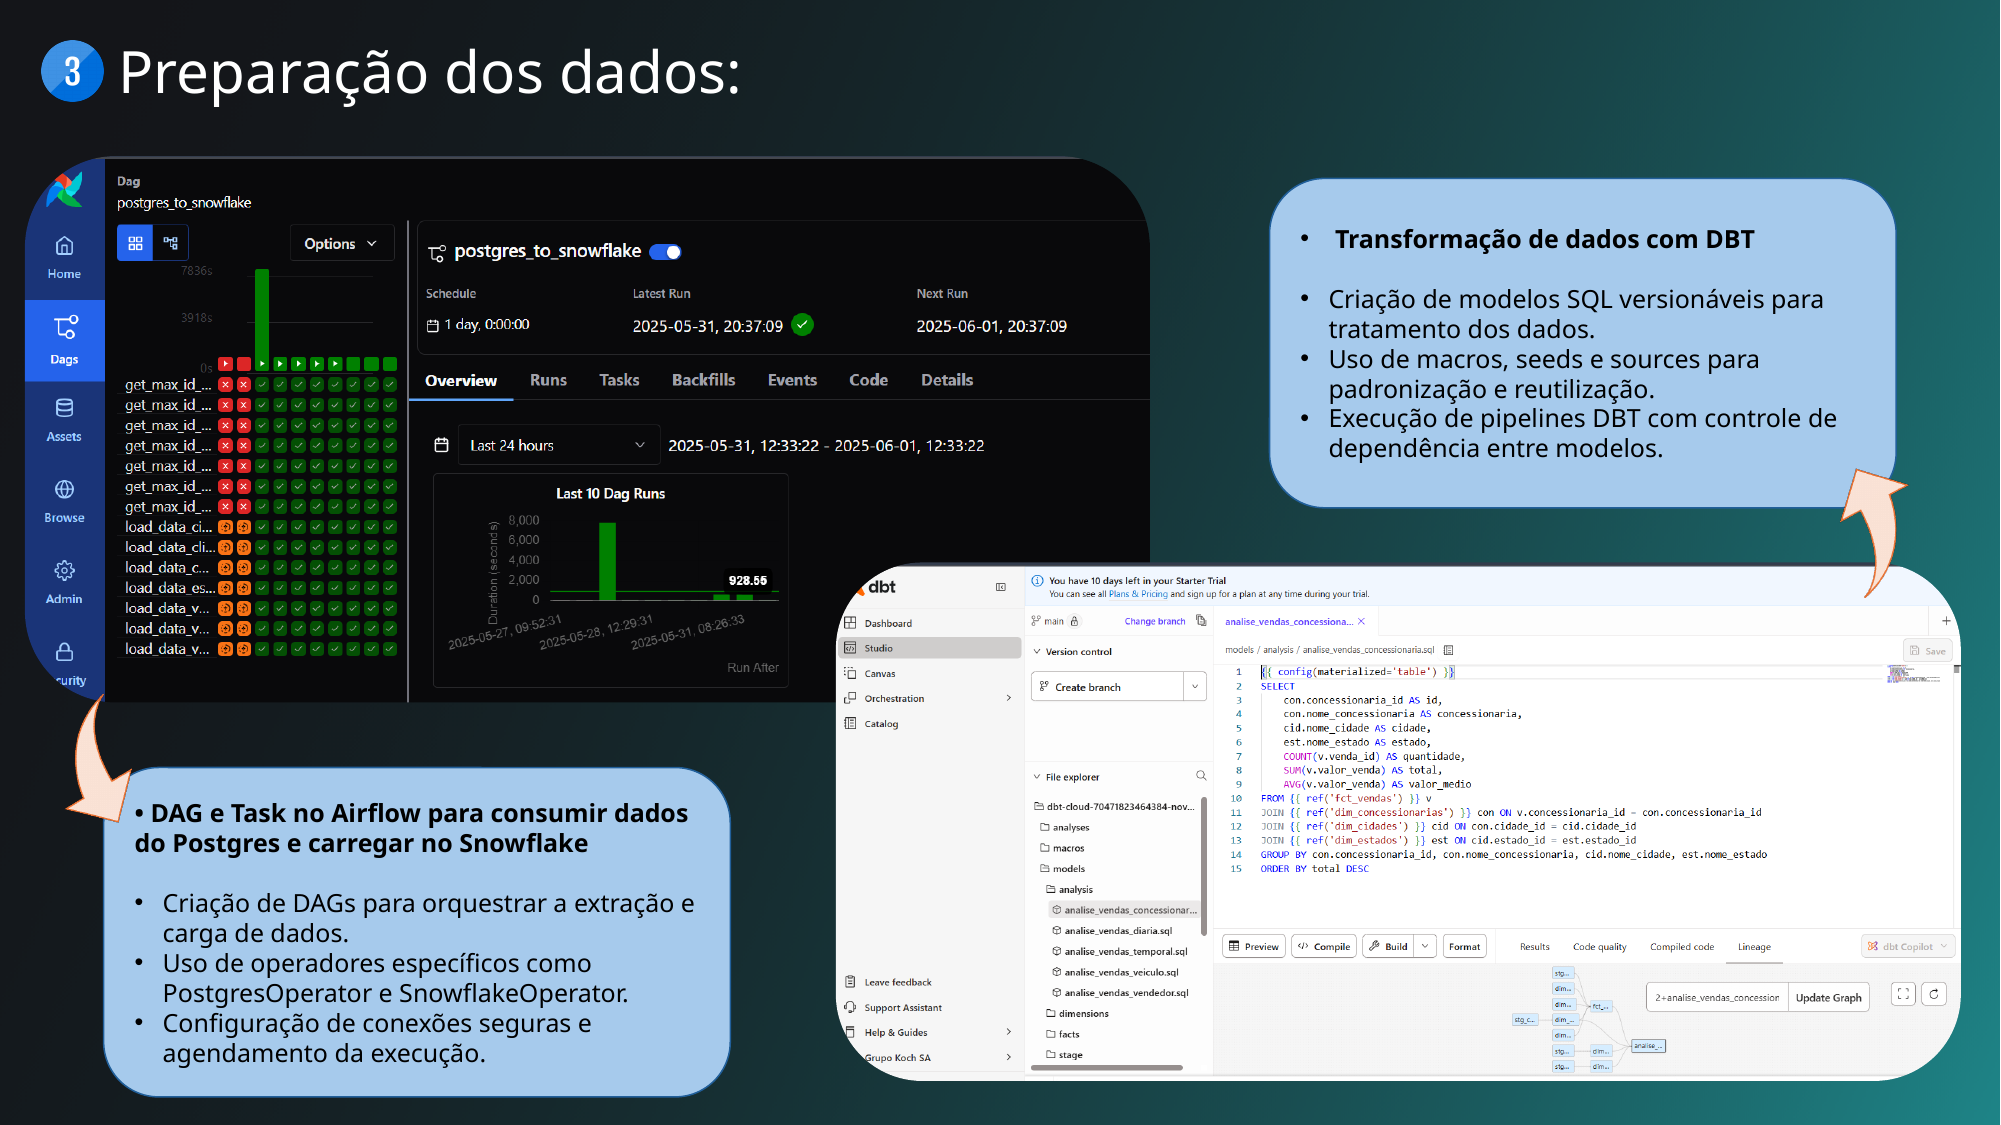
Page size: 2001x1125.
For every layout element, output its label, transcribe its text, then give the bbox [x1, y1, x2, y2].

text_box • DAG e Task no Airflow para consumir dados do Postgres e carregar no Snowflake Criação de DAGs para orquestrar a extração e carga de dados. Uso de operadores específicos como PostgresOperator e SnowflakeOperator. Configuração de conexões seguras e agendamento da execução. [102, 765, 732, 1099]
text_box Preparação dos dados: [103, 28, 810, 113]
text_box Transformação de dados com DBT Criação de modelos SQL versionáveis para tratamento dos dados. Uso de macros, seeds e sources para padronização e reutilização. Execução de pipelines DBT com controle de dependência entre modelos. [1267, 176, 1898, 510]
picture [0, 0, 2000, 1125]
